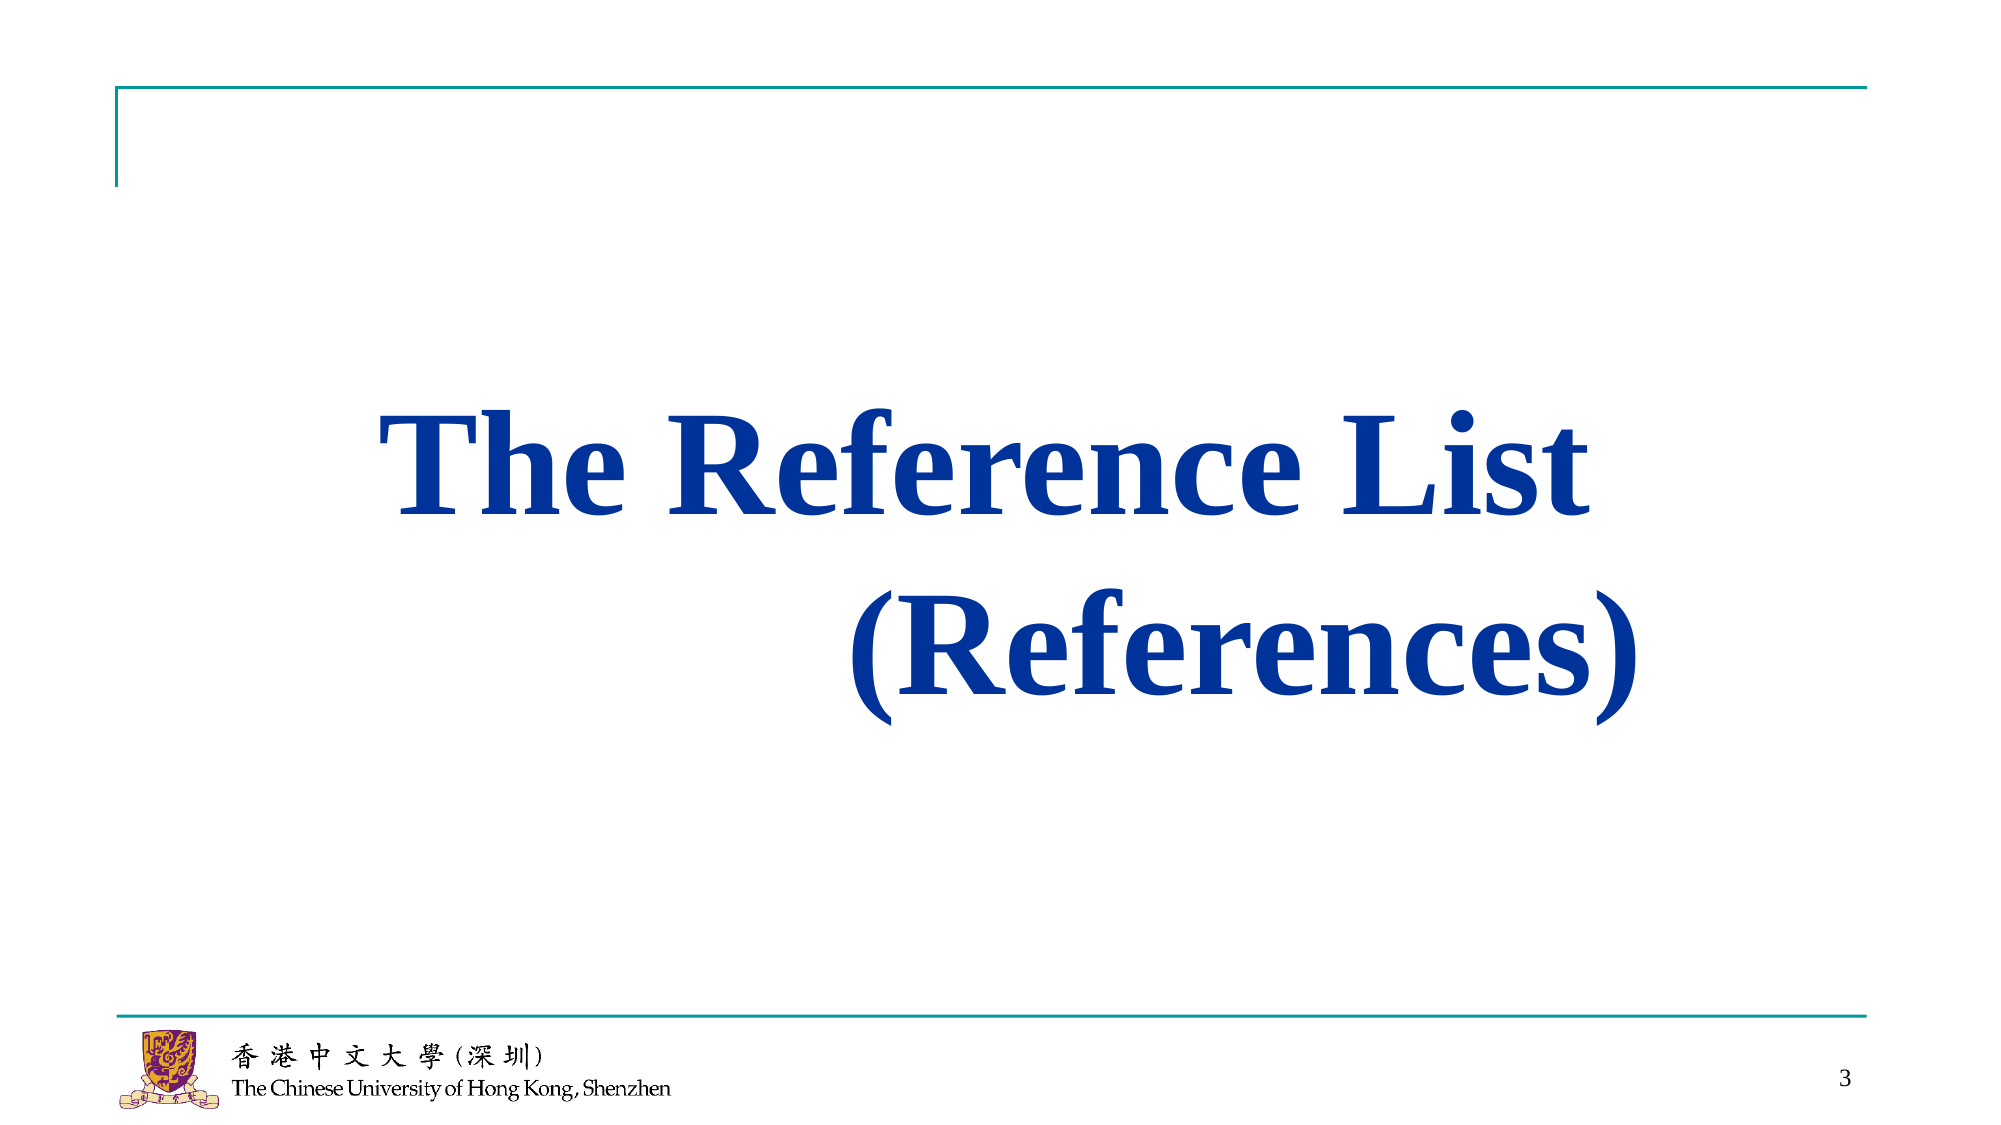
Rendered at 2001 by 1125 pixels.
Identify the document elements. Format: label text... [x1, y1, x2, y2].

slide_number 3 [1399, 1023, 1867, 1100]
title The Reference List (References) [363, 356, 1689, 598]
picture [67, 995, 723, 1125]
